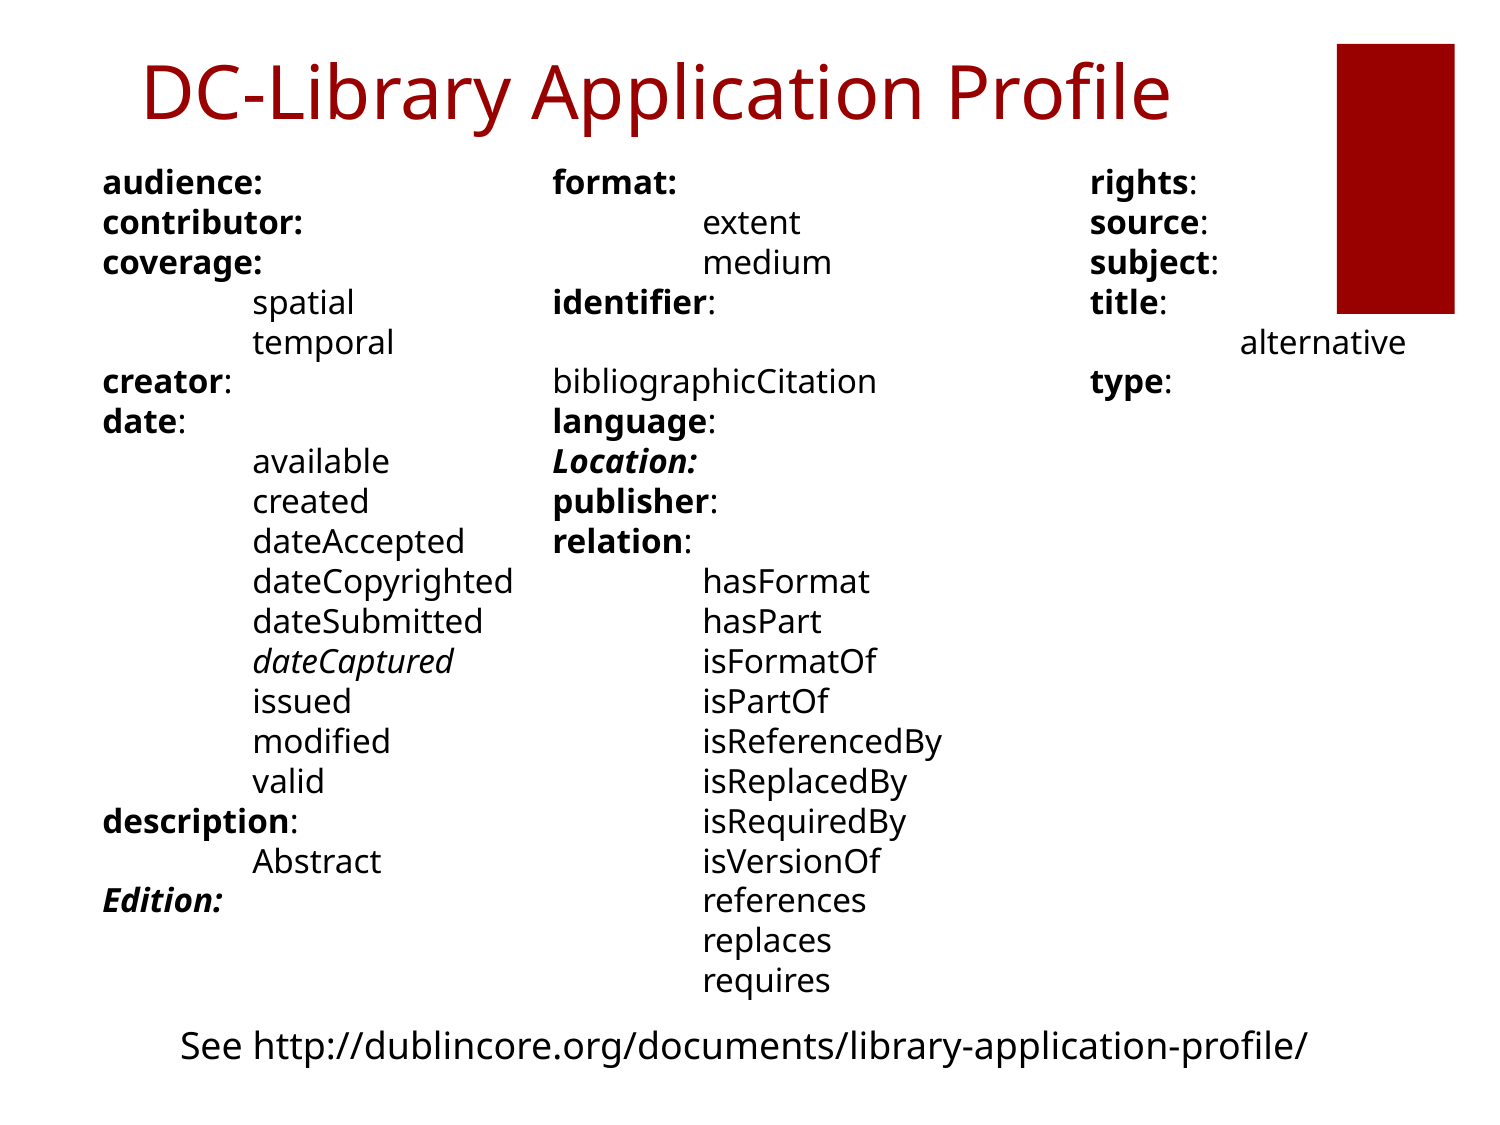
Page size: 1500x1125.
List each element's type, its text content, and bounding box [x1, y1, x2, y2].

text_box format: extent medium identifier: bibliographicCitation language: Location: publisher: relation: hasFormat hasPart isFormatOf isPartOf isReferencedBy isReplacedBy isRequiredBy isVersionOf references replaces requires [537, 153, 963, 1007]
text_box rights: source: subject: title: alternative type: [1074, 153, 1500, 408]
text_box See http://dublincore.org/documents/library-application-profile/ [165, 1014, 1324, 1075]
text_box audience: contributor: coverage: spatial temporal creator: date: available created dateAccepted dateCopyrighted dateSubmitted dateCaptured issued modified valid description: Abstract Edition: [87, 153, 537, 967]
title DC-Library Application Profile [125, 0, 1363, 143]
